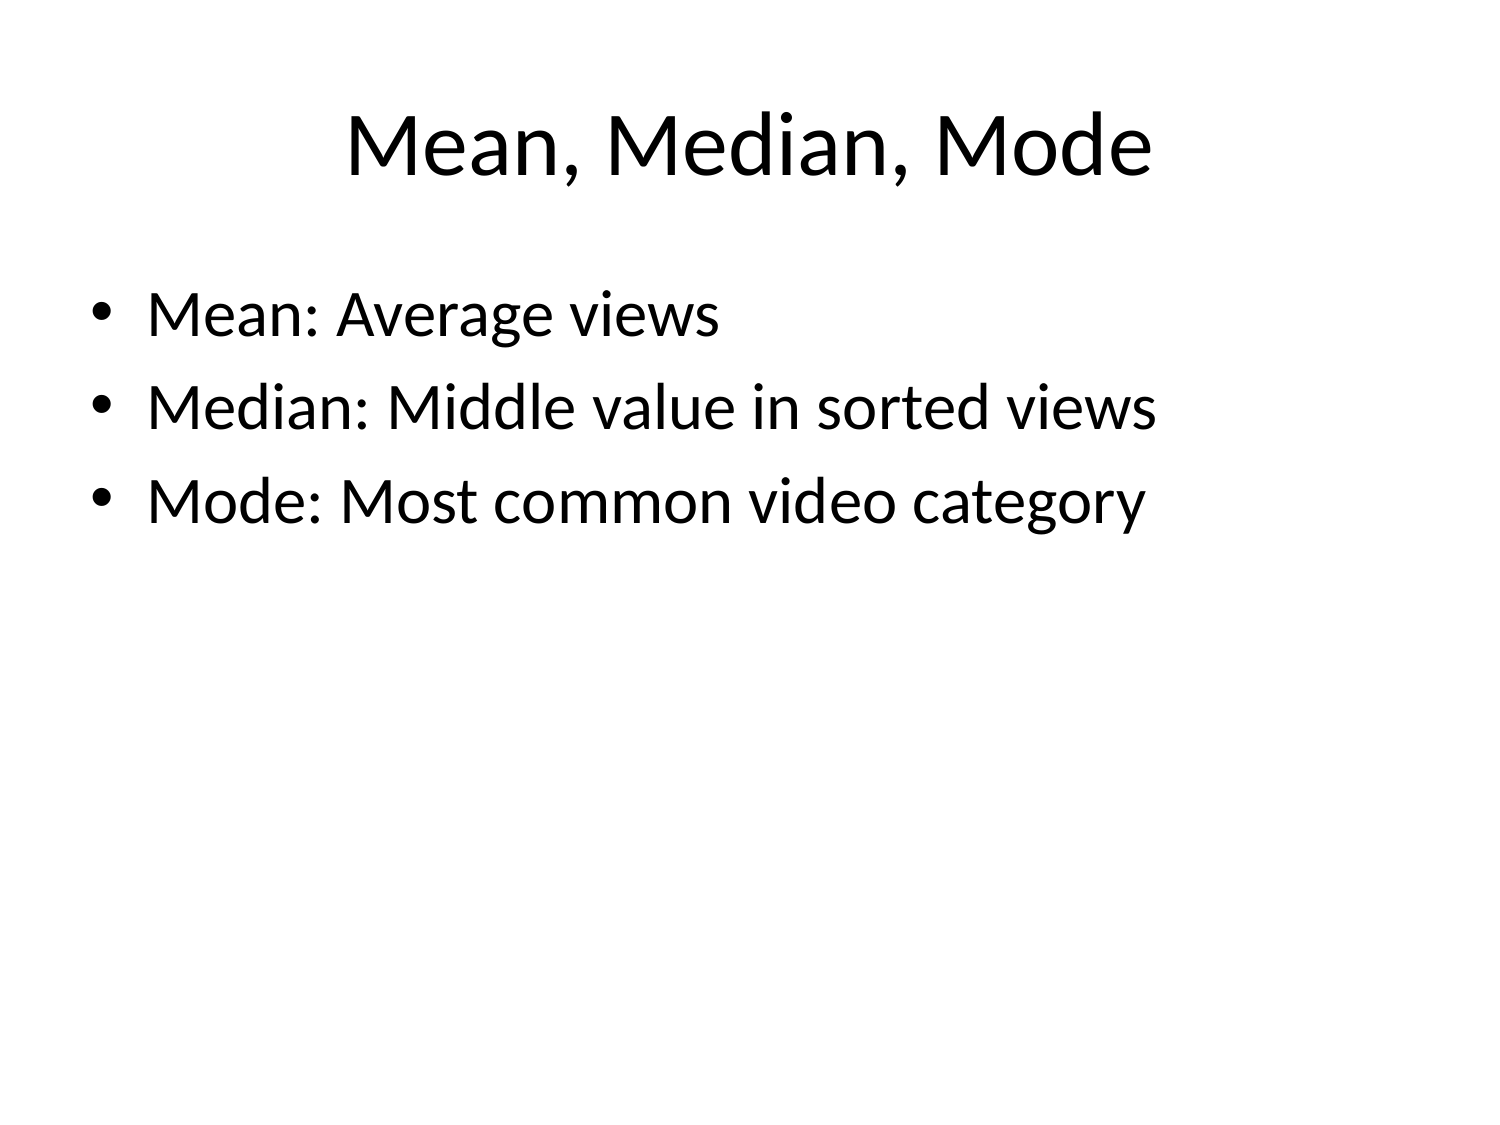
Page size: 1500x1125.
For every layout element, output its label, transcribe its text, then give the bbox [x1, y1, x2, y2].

title Mean, Median, Mode [75, 45, 1425, 233]
list Mean: Average views Median: Middle value in sorted views Mode: Most common video category [75, 262, 1425, 1005]
